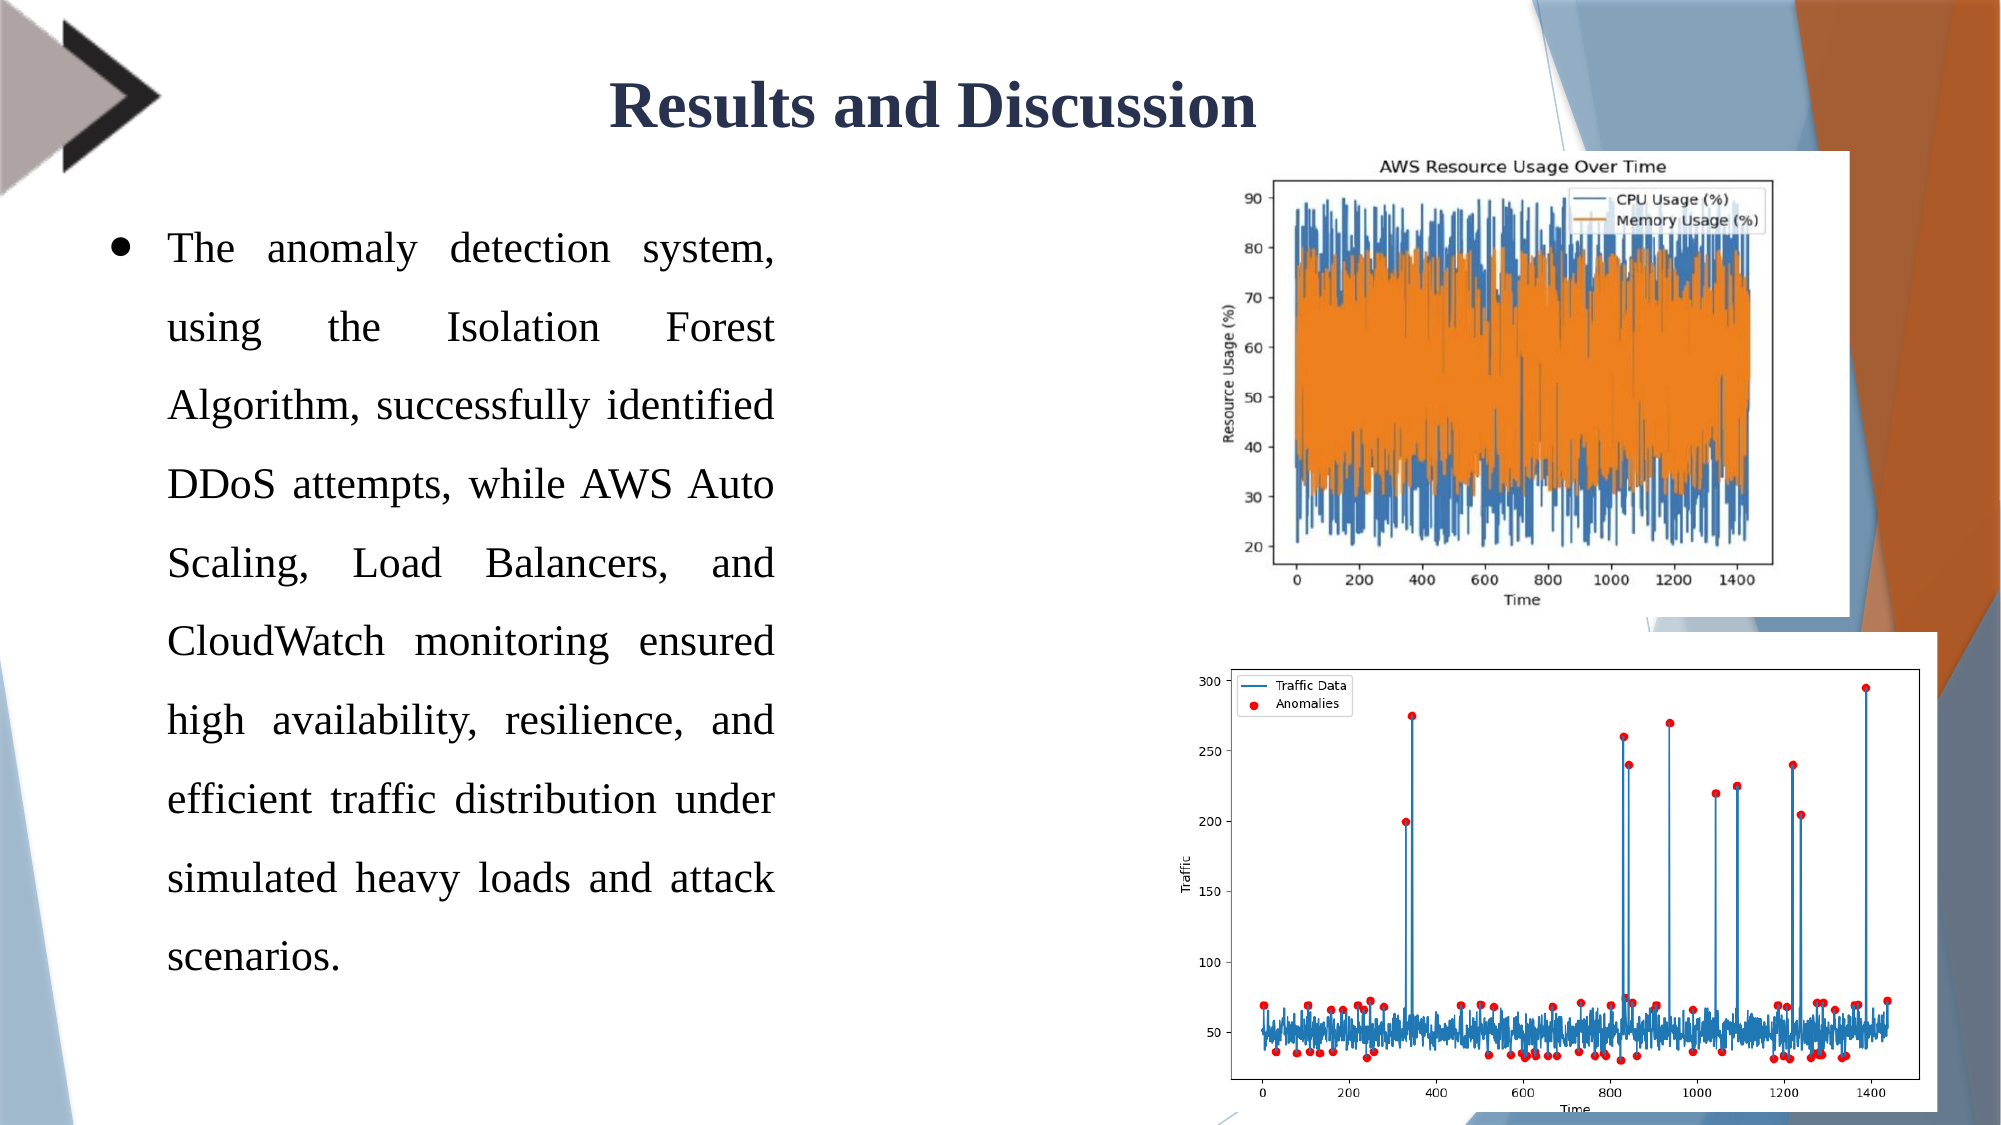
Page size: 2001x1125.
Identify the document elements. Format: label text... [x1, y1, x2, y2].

text_box Results and Discussion [518, 13, 1350, 136]
text_box The anomaly detection system, using the Isolation Forest Algorithm, successfully identified DDoS attempts, while AWS Auto Scaling, Load Balancers, and CloudWatch monitoring ensured high availability, resilience, and efficient traffic distribution under simulated heavy loads and attack scenarios. [77, 177, 791, 1070]
picture [0, 0, 172, 199]
picture [1215, 150, 1851, 617]
picture [1168, 631, 1938, 1112]
